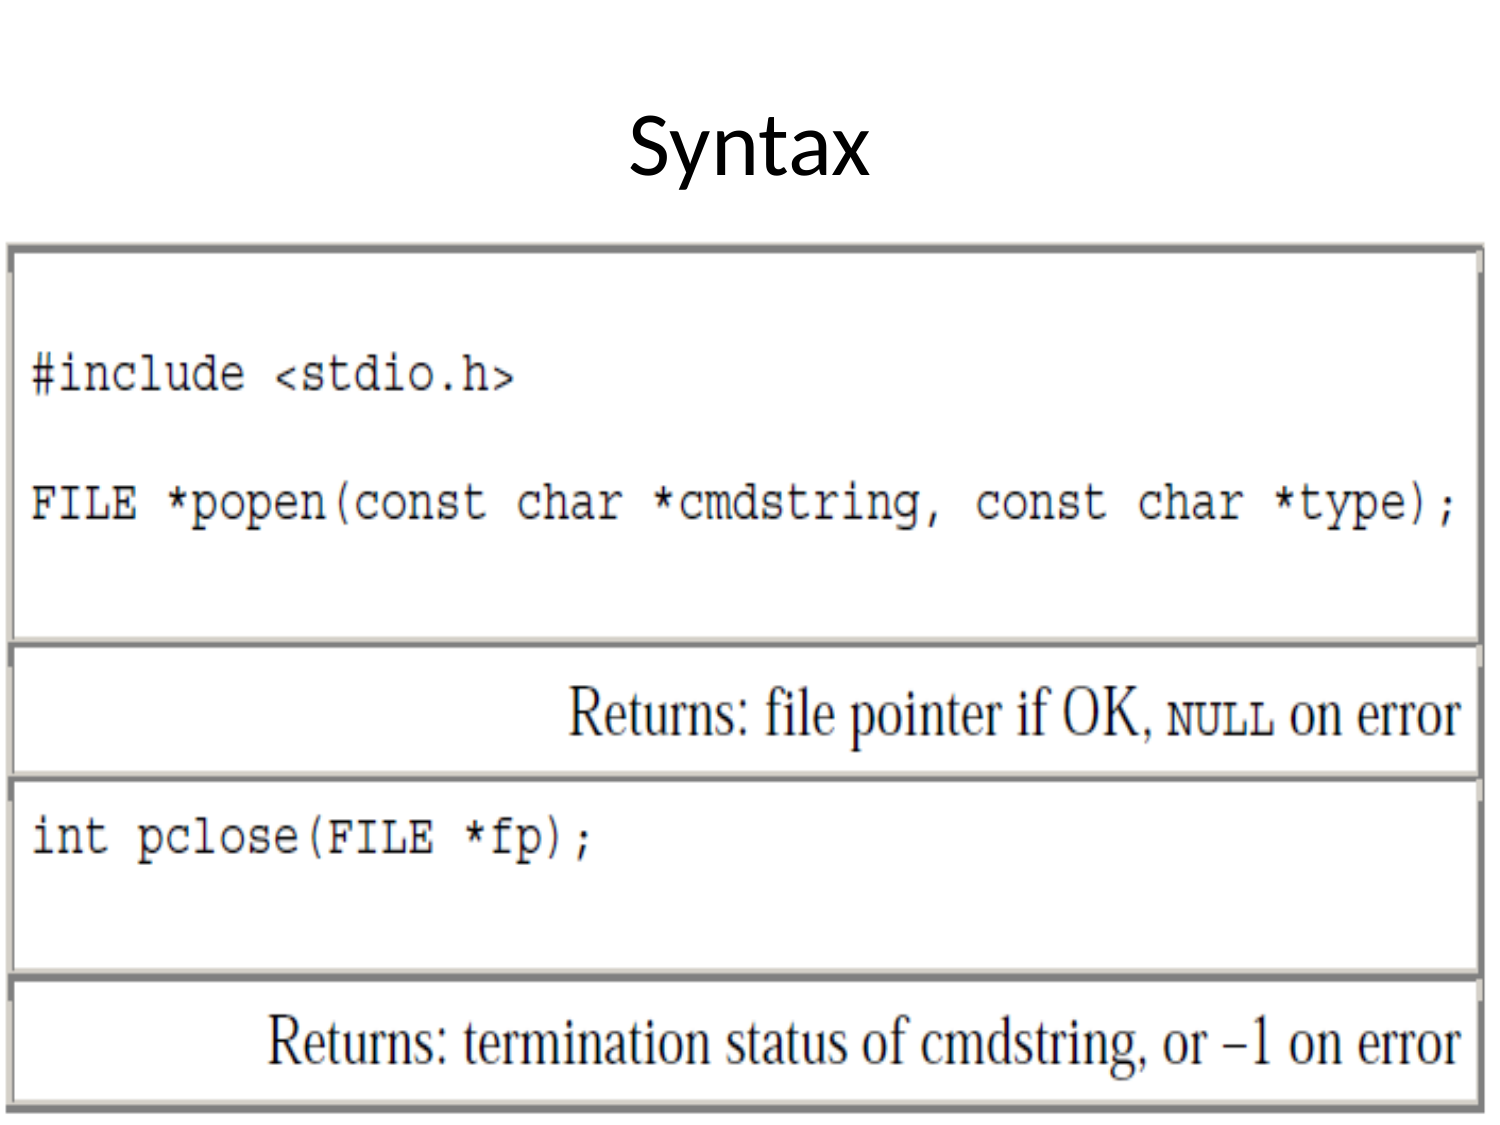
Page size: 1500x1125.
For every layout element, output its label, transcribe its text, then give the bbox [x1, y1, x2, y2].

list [0, 224, 1500, 1125]
title Syntax [75, 45, 1425, 224]
